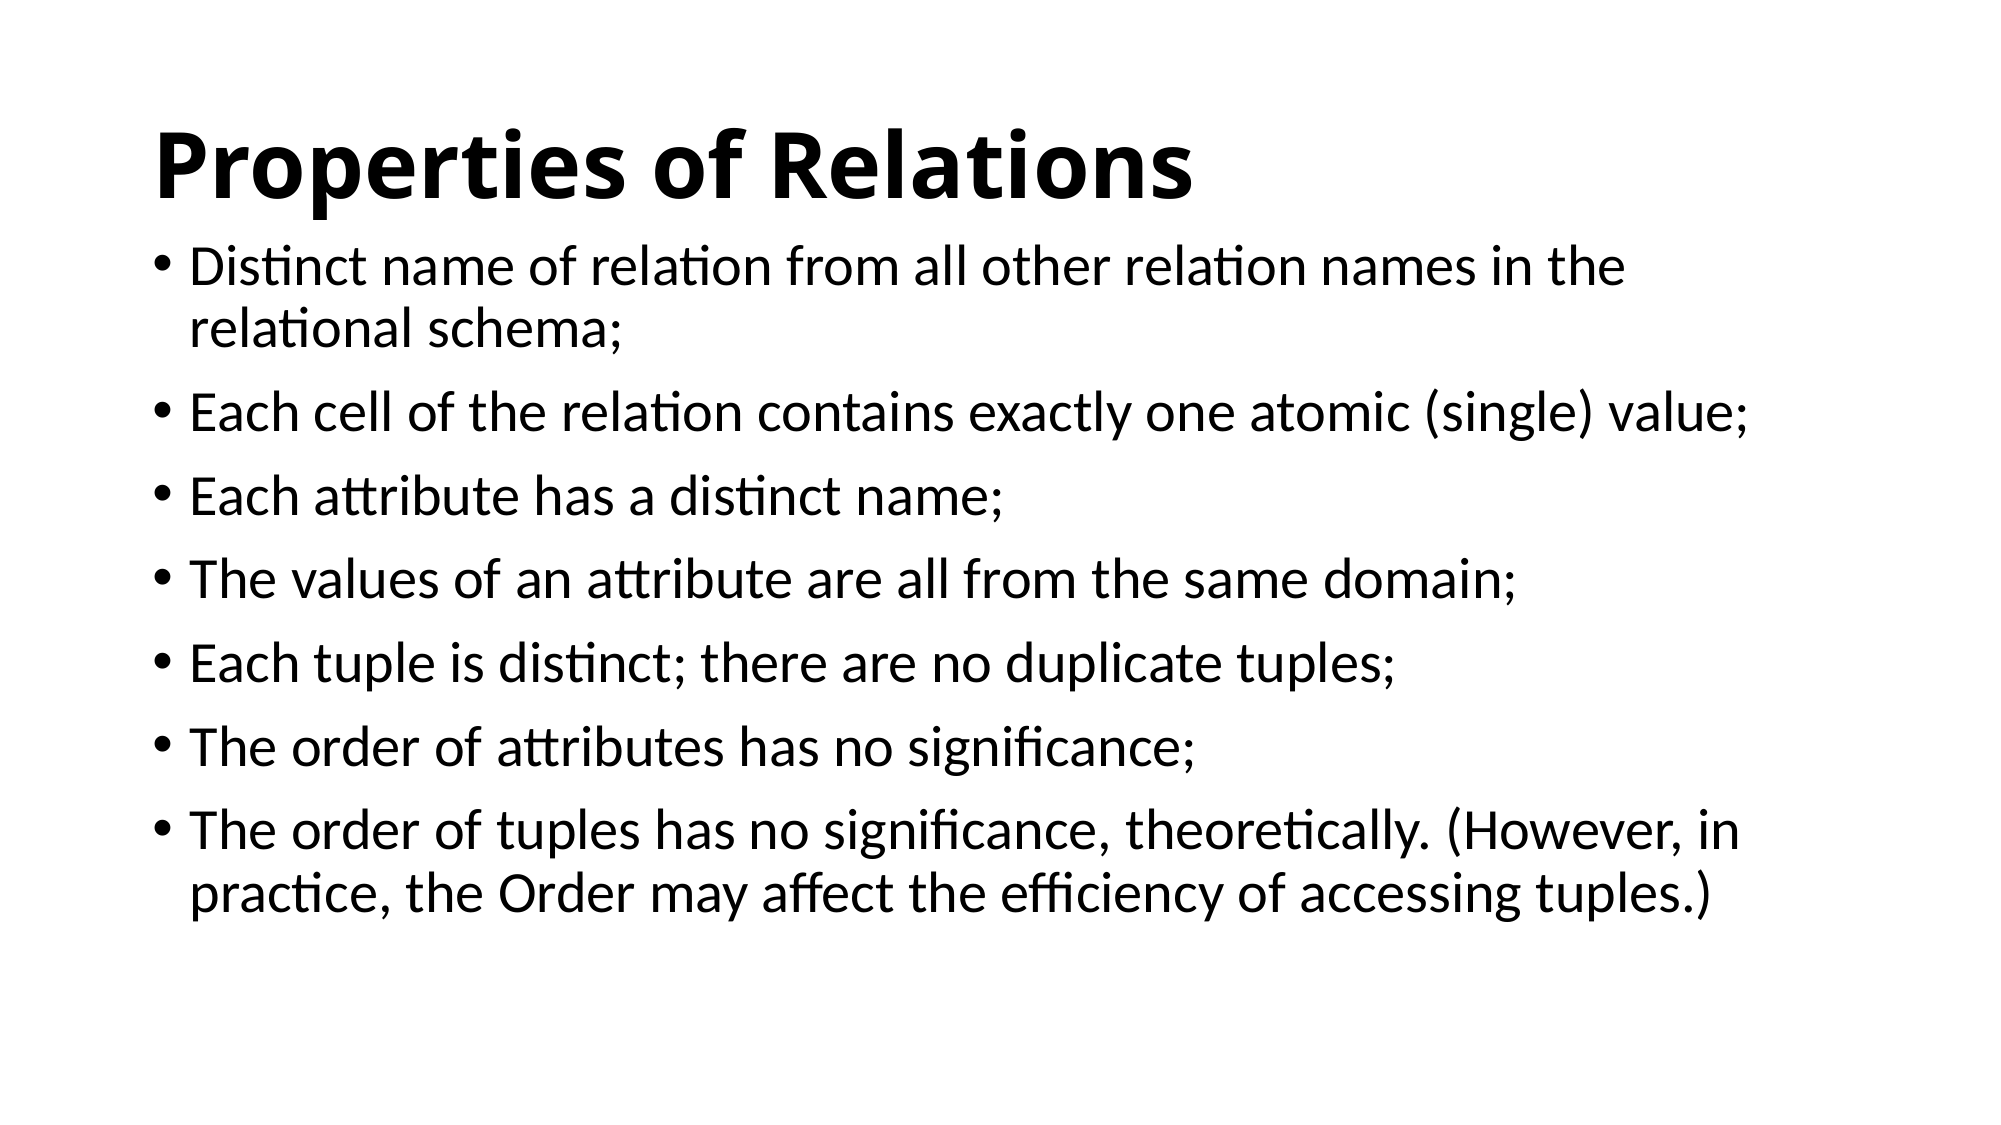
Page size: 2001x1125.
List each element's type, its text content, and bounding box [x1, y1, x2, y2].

title Properties of Relations [137, 59, 1863, 227]
list Distinct name of relation from all other relation names in the relational schema; Each cell of the relation contains exactly one atomic (single) value; Each attribute has a distinct name; The values of an attribute are all from the same domain; Each tuple is distinct; there are no duplicate tuples; The order of attributes has no significance; The order of tuples has no significance, theoretically. (However, in practice, the Order may affect the efficiency of accessing tuples.) [137, 227, 1863, 1014]
